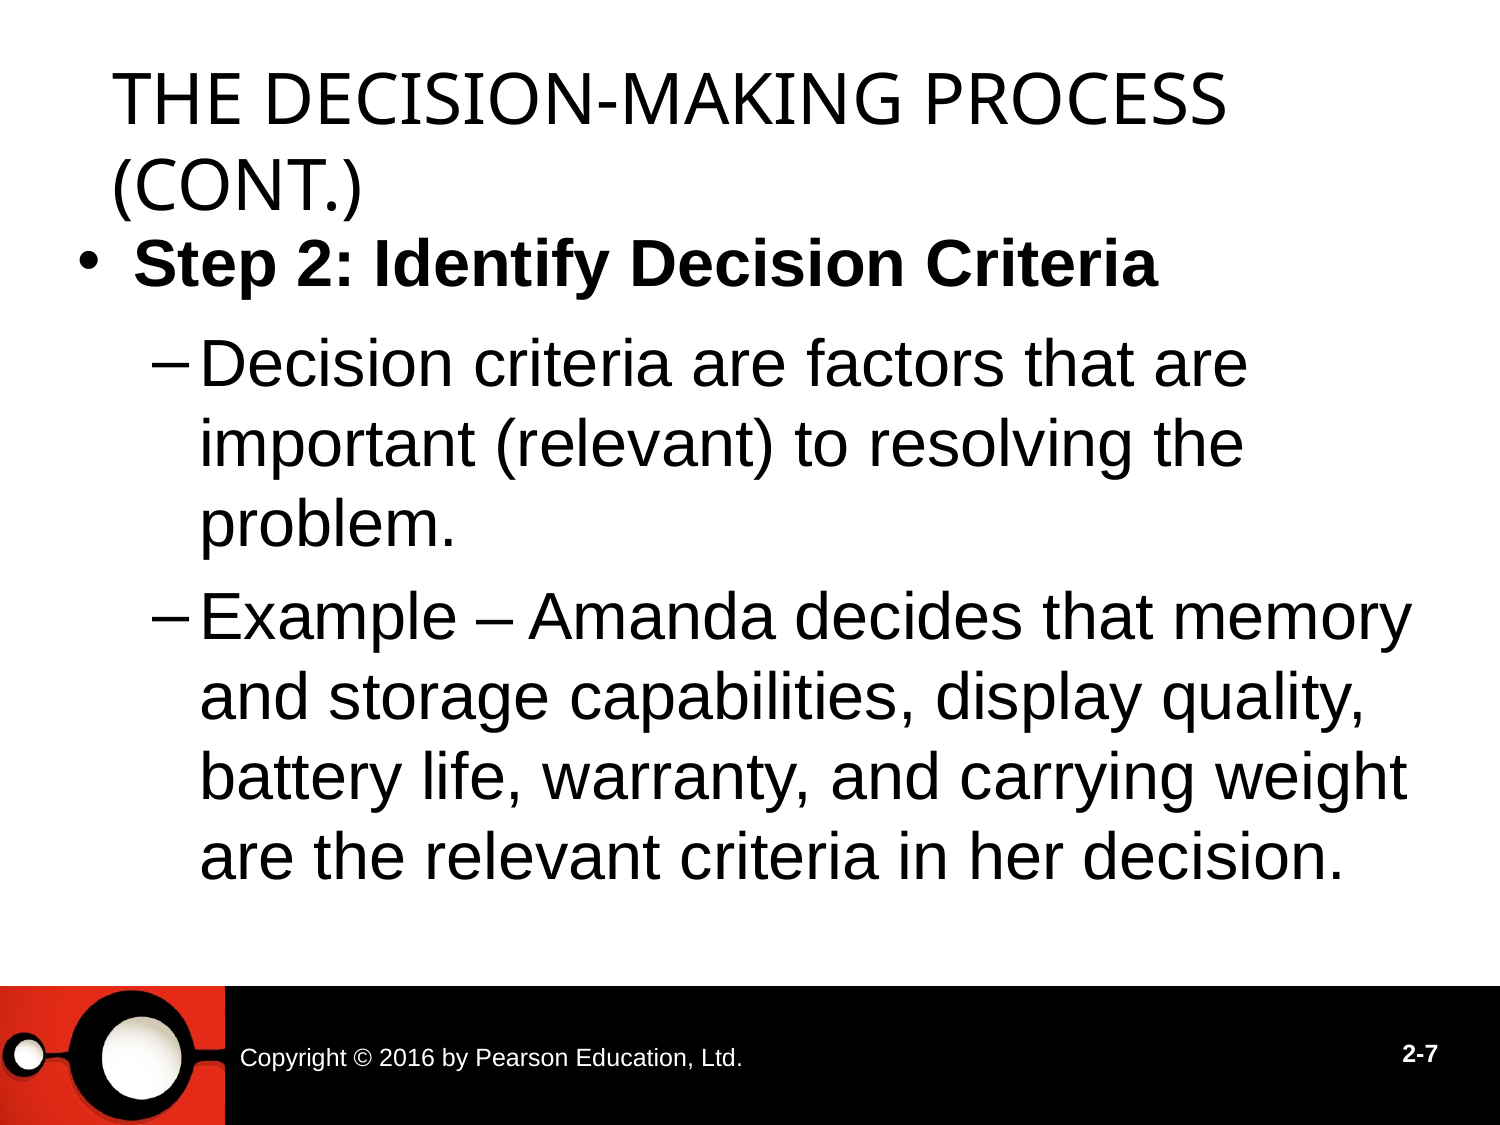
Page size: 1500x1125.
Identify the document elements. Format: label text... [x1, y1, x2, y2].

title The Decision-Making Process (cont.) [112, 45, 1388, 212]
picture [0, 986, 225, 1125]
slide_number 2-7 [1387, 1026, 1500, 1087]
footer Copyright © 2016 by Pearson Education, Ltd. [225, 1026, 838, 1087]
text_box Step 2: Identify Decision Criteria Decision criteria are factors that are important (relevant) to resolving the problem. Example – Amanda decides that memory and storage capabilities, display quality, battery life, warranty, and carrying weight are the relevant criteria in her decision. [62, 212, 1450, 950]
